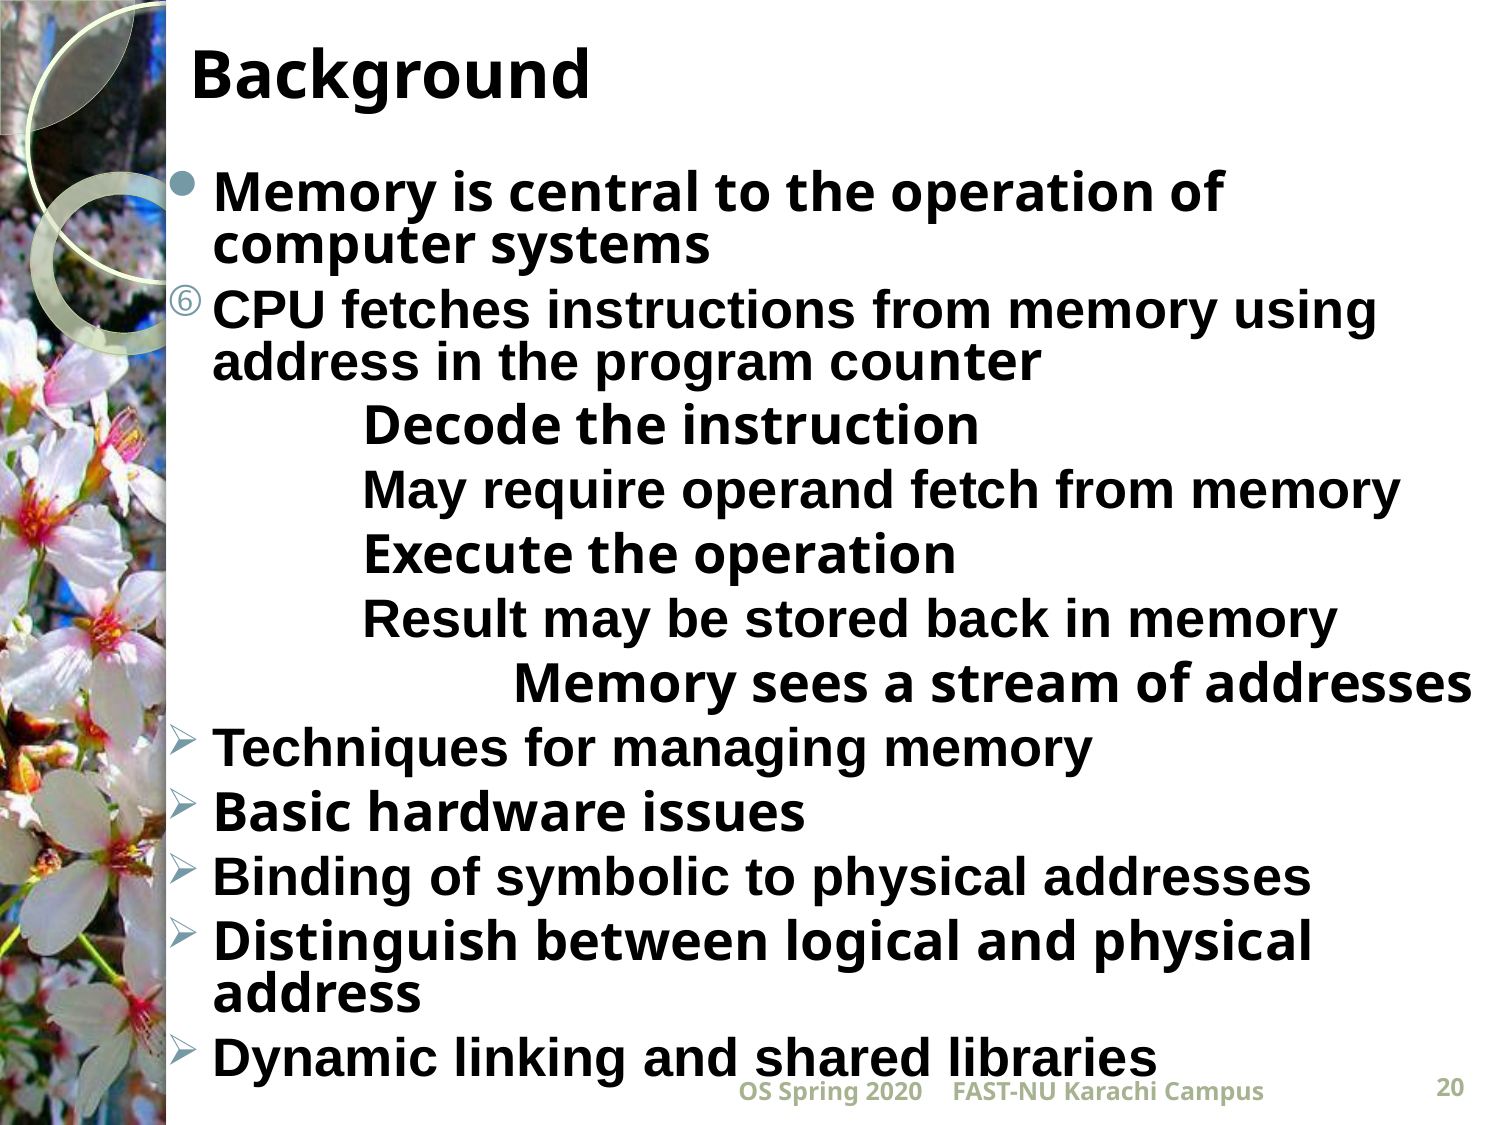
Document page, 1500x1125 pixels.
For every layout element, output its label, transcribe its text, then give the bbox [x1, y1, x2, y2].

title Background [174, 0, 1500, 125]
slide_number OS Spring 2020 [587, 1034, 937, 1113]
list Memory is central to the operation of computer systems CPU fetches instructions from memory using address in the program counter Decode the instruction May require operand fetch from memory Execute the operation Result may be stored back in memory Memory sees a stream of addresses Techniques for managing memory Basic hardware issues Binding of symbolic to physical addresses Distinguish between logical and physical address Dynamic linking and shared libraries [137, 162, 1500, 1035]
picture [53, 241, 137, 332]
slide_number 20 [1413, 1034, 1488, 1113]
picture [0, 134, 166, 1125]
picture [62, 195, 137, 276]
picture [136, 0, 166, 4]
picture [32, 13, 160, 207]
footer FAST-NU Karachi Campus [937, 1034, 1413, 1113]
